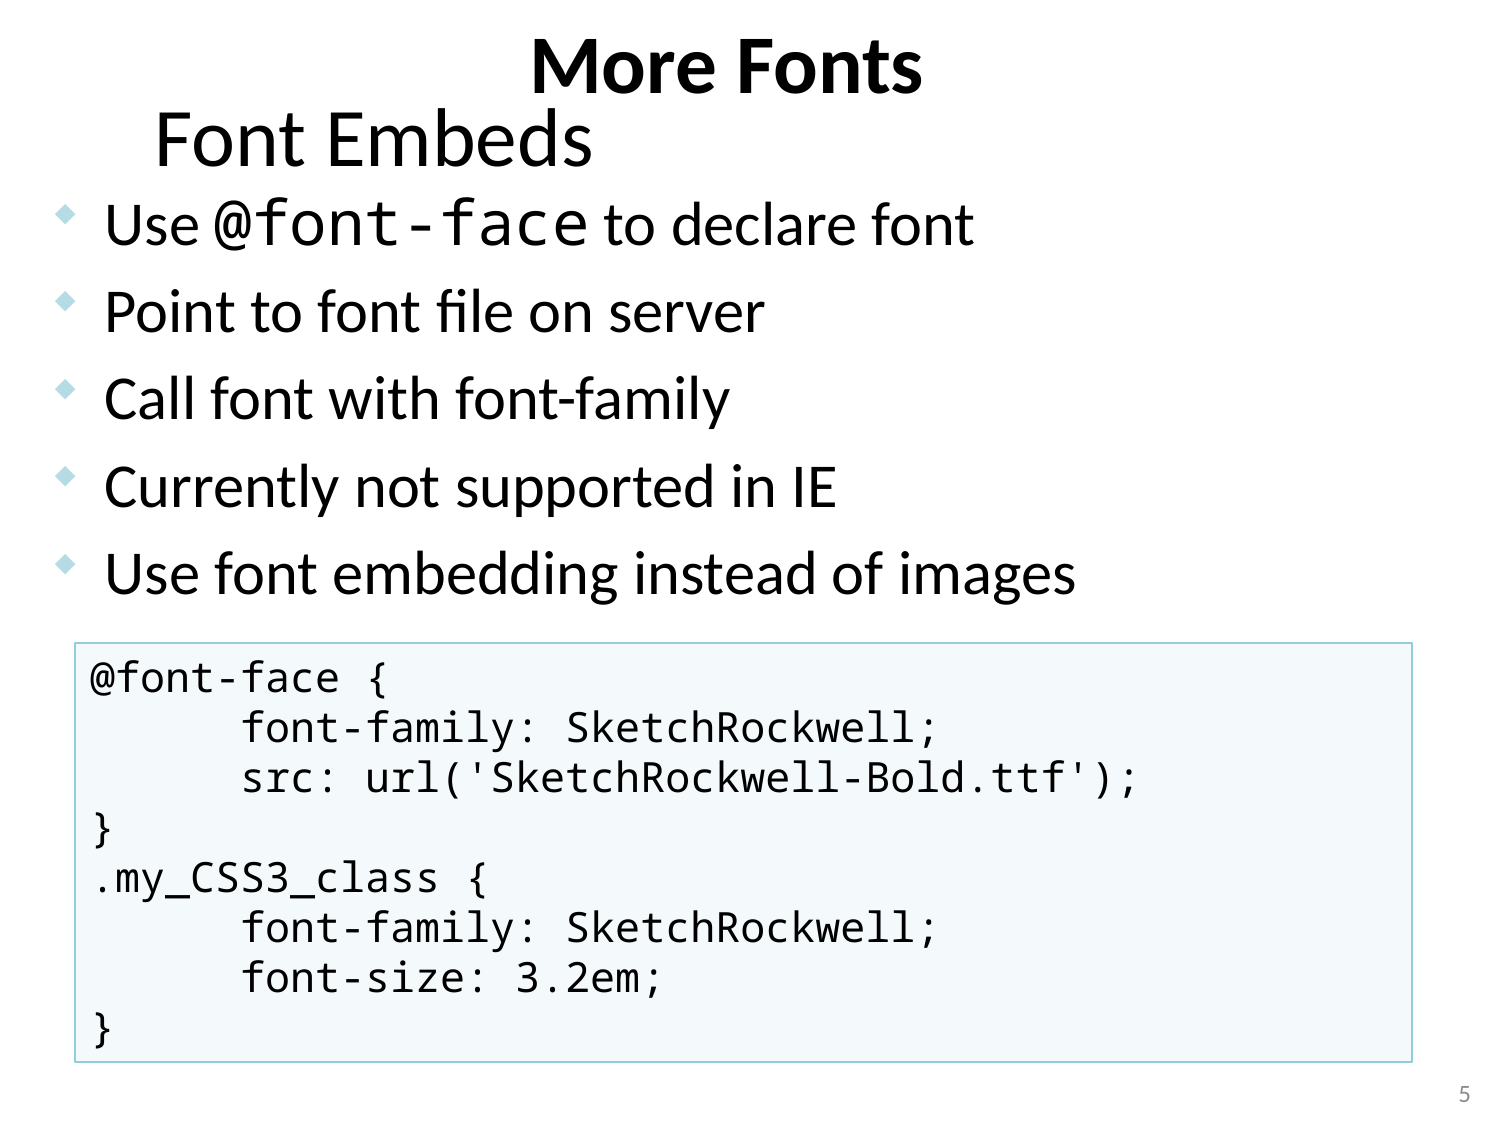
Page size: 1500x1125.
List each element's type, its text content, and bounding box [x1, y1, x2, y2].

slide_number 5 [1399, 1059, 1490, 1125]
list Use @font-face to declare font Point to font file on server Call font with font-family Currently not supported in IE Use font embedding instead of images [37, 174, 1463, 635]
text_box More Fonts [76, 0, 1377, 138]
list @font-face { font-family: SketchRockwell; src: url('SketchRockwell-Bold.ttf'); } .my_CSS3_class { font-family: SketchRockwell; font-size: 3.2em; } [74, 642, 1413, 1063]
title Font Embeds [0, 66, 956, 217]
